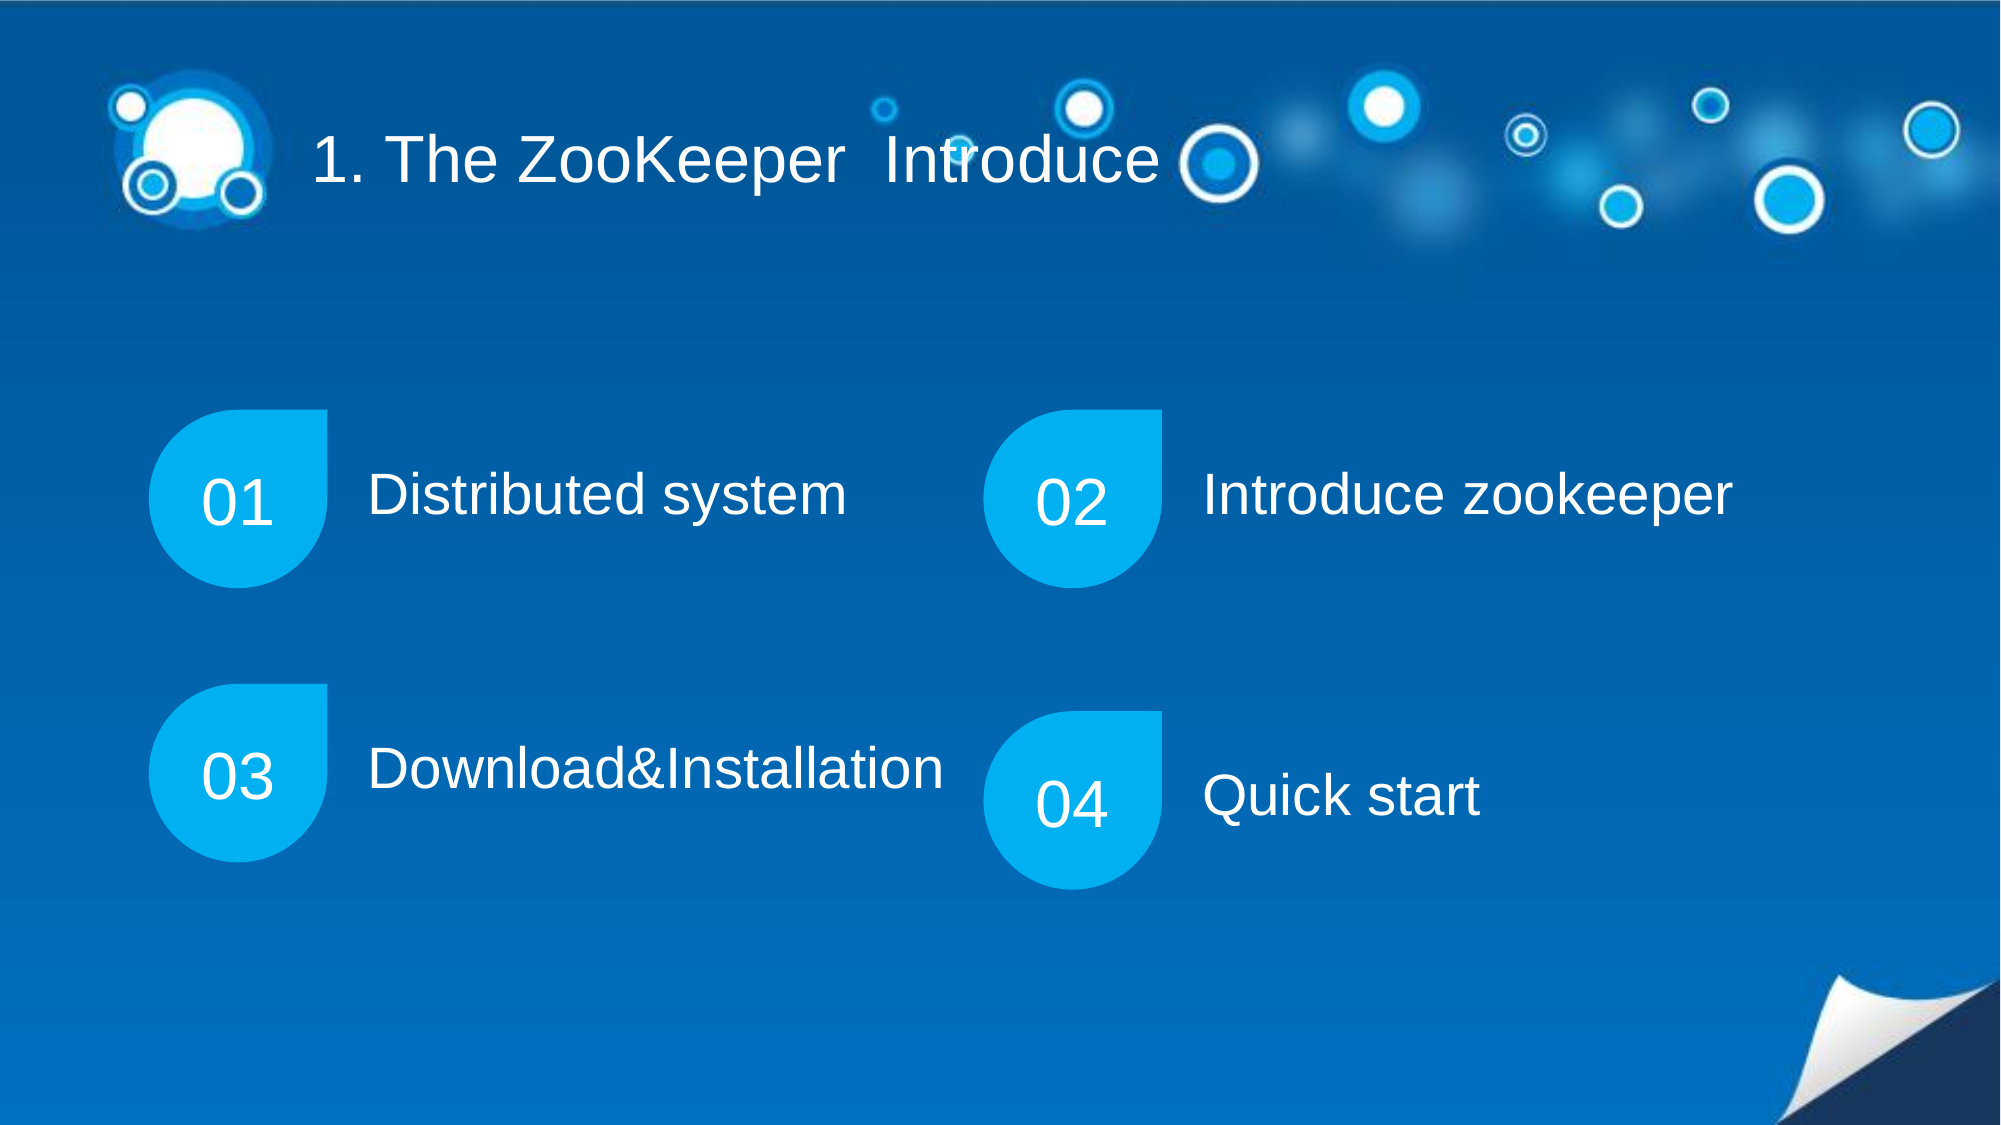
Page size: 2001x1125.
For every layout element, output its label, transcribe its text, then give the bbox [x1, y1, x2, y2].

picture [0, 0, 2001, 1125]
text_box 02 [983, 409, 1162, 589]
text_box 01 [148, 409, 328, 589]
text_box Download&Installation [352, 687, 997, 844]
text_box Distributed system [352, 413, 867, 569]
text_box 04 [983, 711, 1162, 890]
text_box Quick start [1187, 714, 1832, 871]
text_box Introduce zookeeper [1187, 413, 1793, 569]
text_box 1. The ZooKeeper Introduce [296, 52, 1349, 271]
text_box 03 [148, 683, 328, 863]
